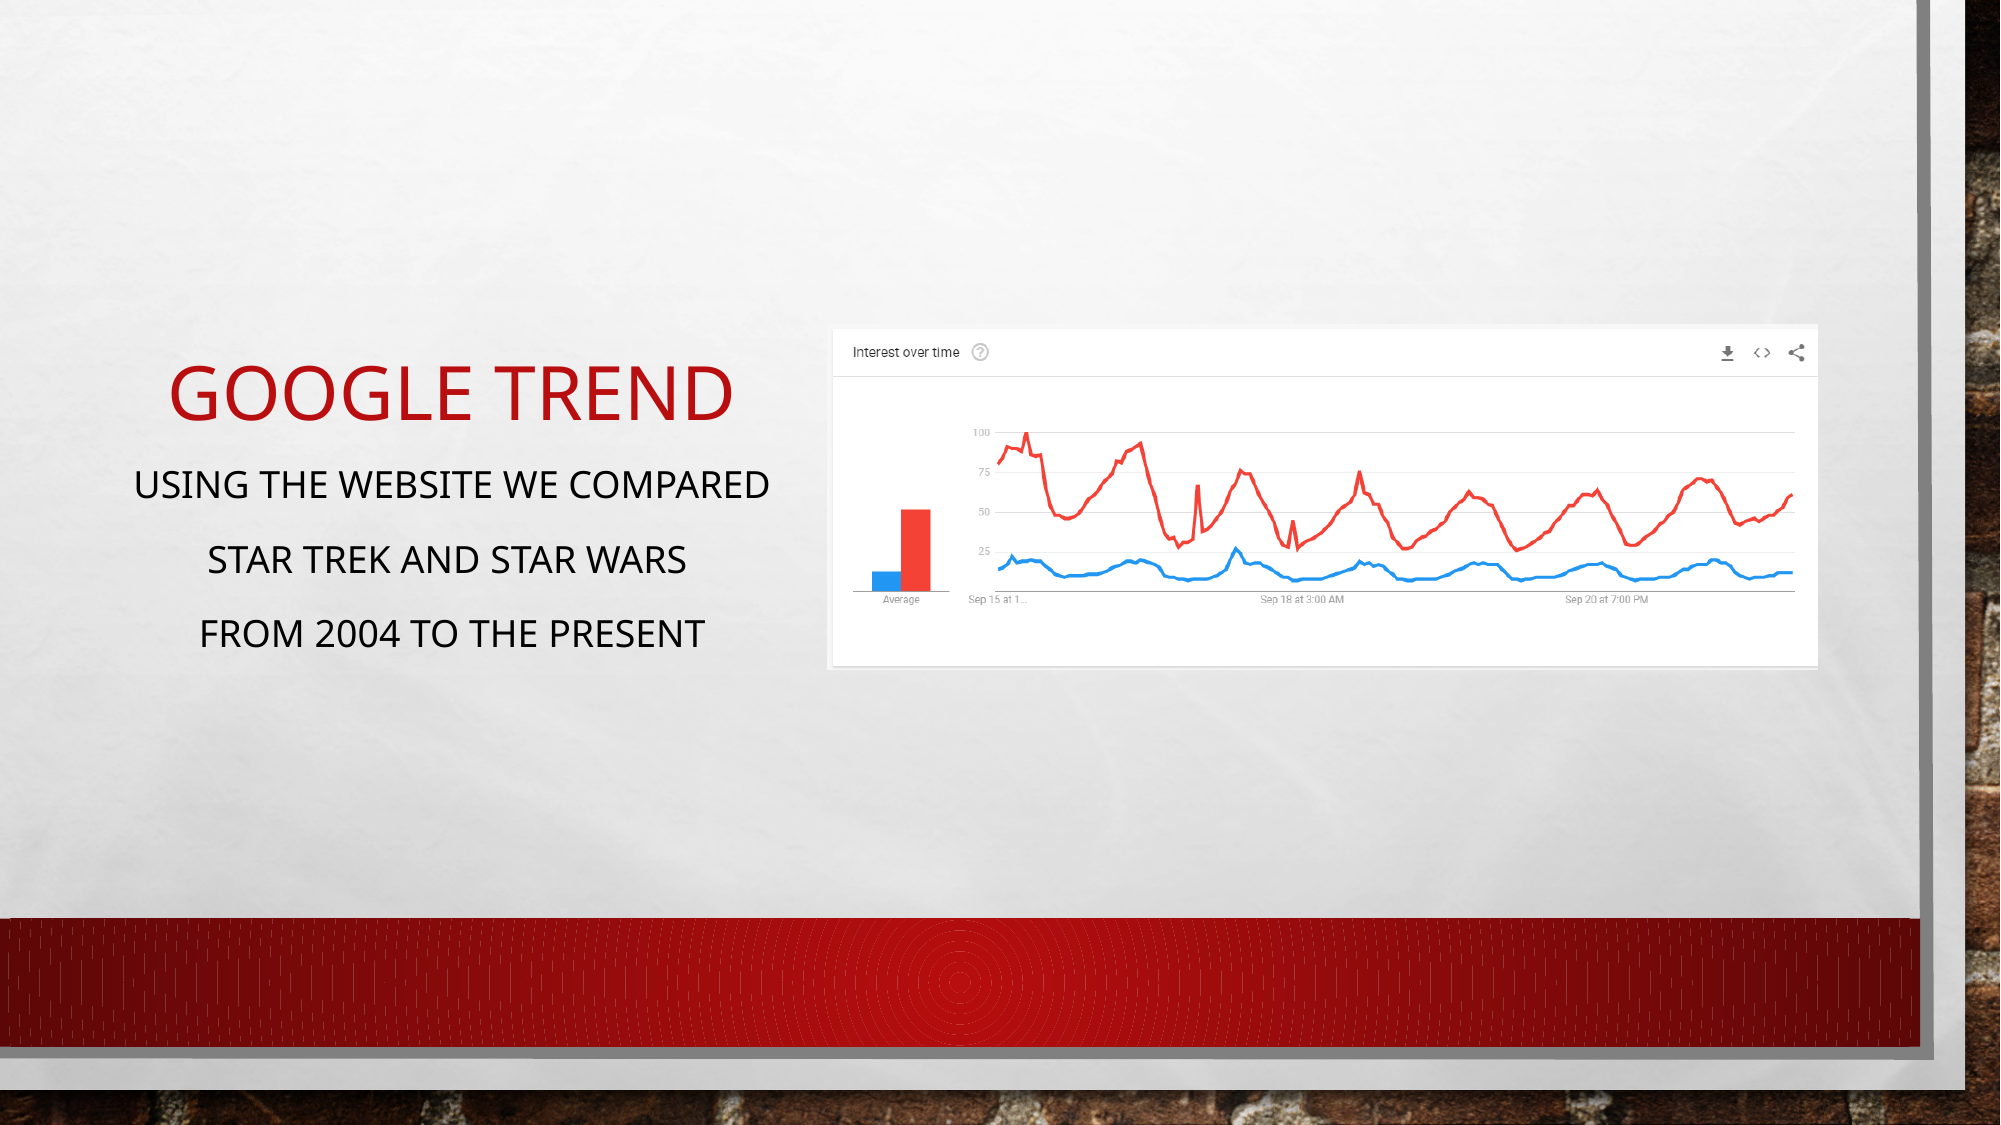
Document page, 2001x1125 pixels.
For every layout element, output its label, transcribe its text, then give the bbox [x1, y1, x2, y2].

title Google Trend [113, 112, 791, 444]
list Using the website we compared Star tRek and Star Wars from 2004 to the Present [113, 444, 791, 882]
picture [0, 0, 2000, 1125]
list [827, 324, 1818, 670]
